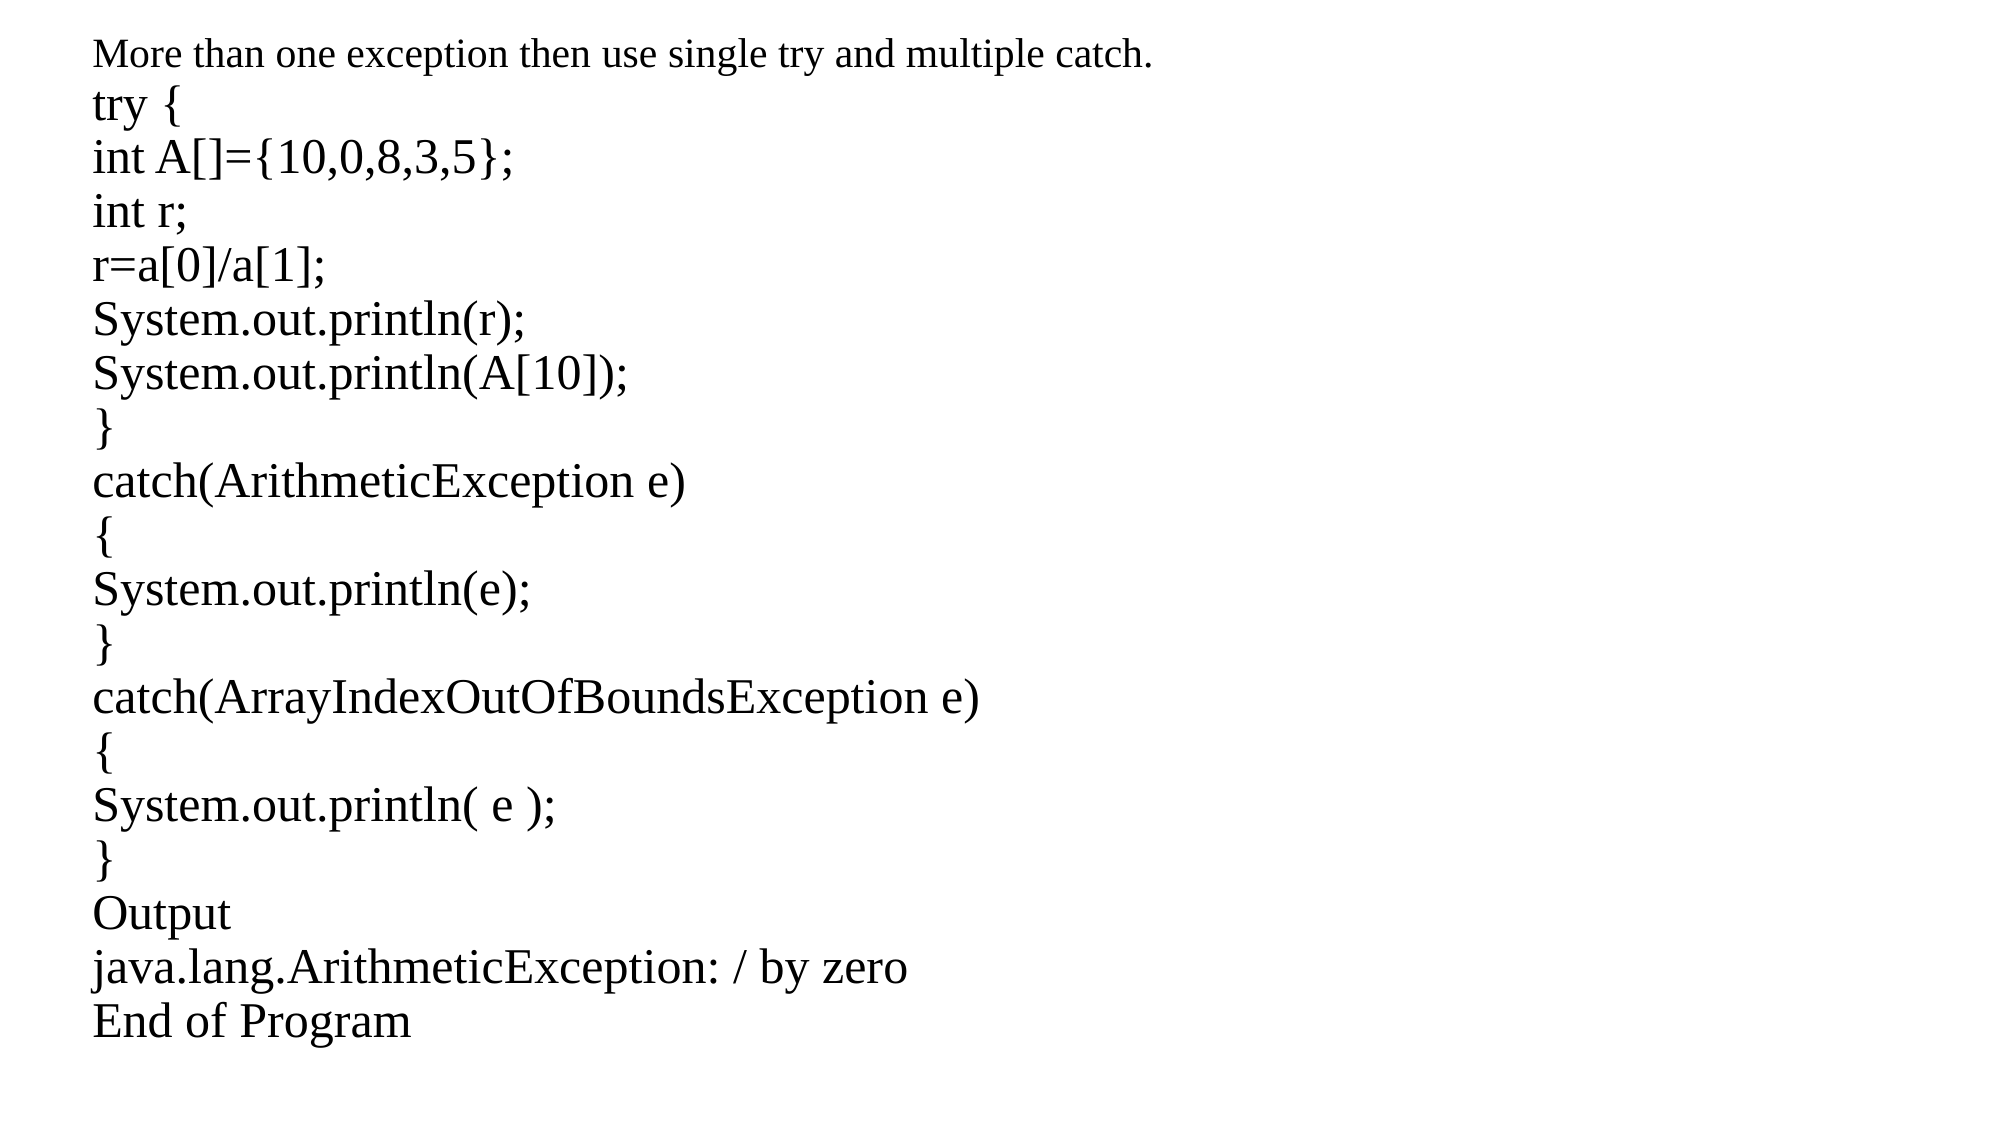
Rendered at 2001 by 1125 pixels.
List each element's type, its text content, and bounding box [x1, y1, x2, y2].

list More than one exception then use single try and multiple catch. try { int A[]={10,0,8,3,5}; int r; r=a[0]/a[1]; System.out.println(r); System.out.println(A[10]); } catch(ArithmeticException e) { System.out.println(e); } catch(ArrayIndexOutOfBoundsException e) { System.out.println( e ); } Output java.lang.ArithmeticException: / by zero End of Program [77, 24, 1863, 1088]
